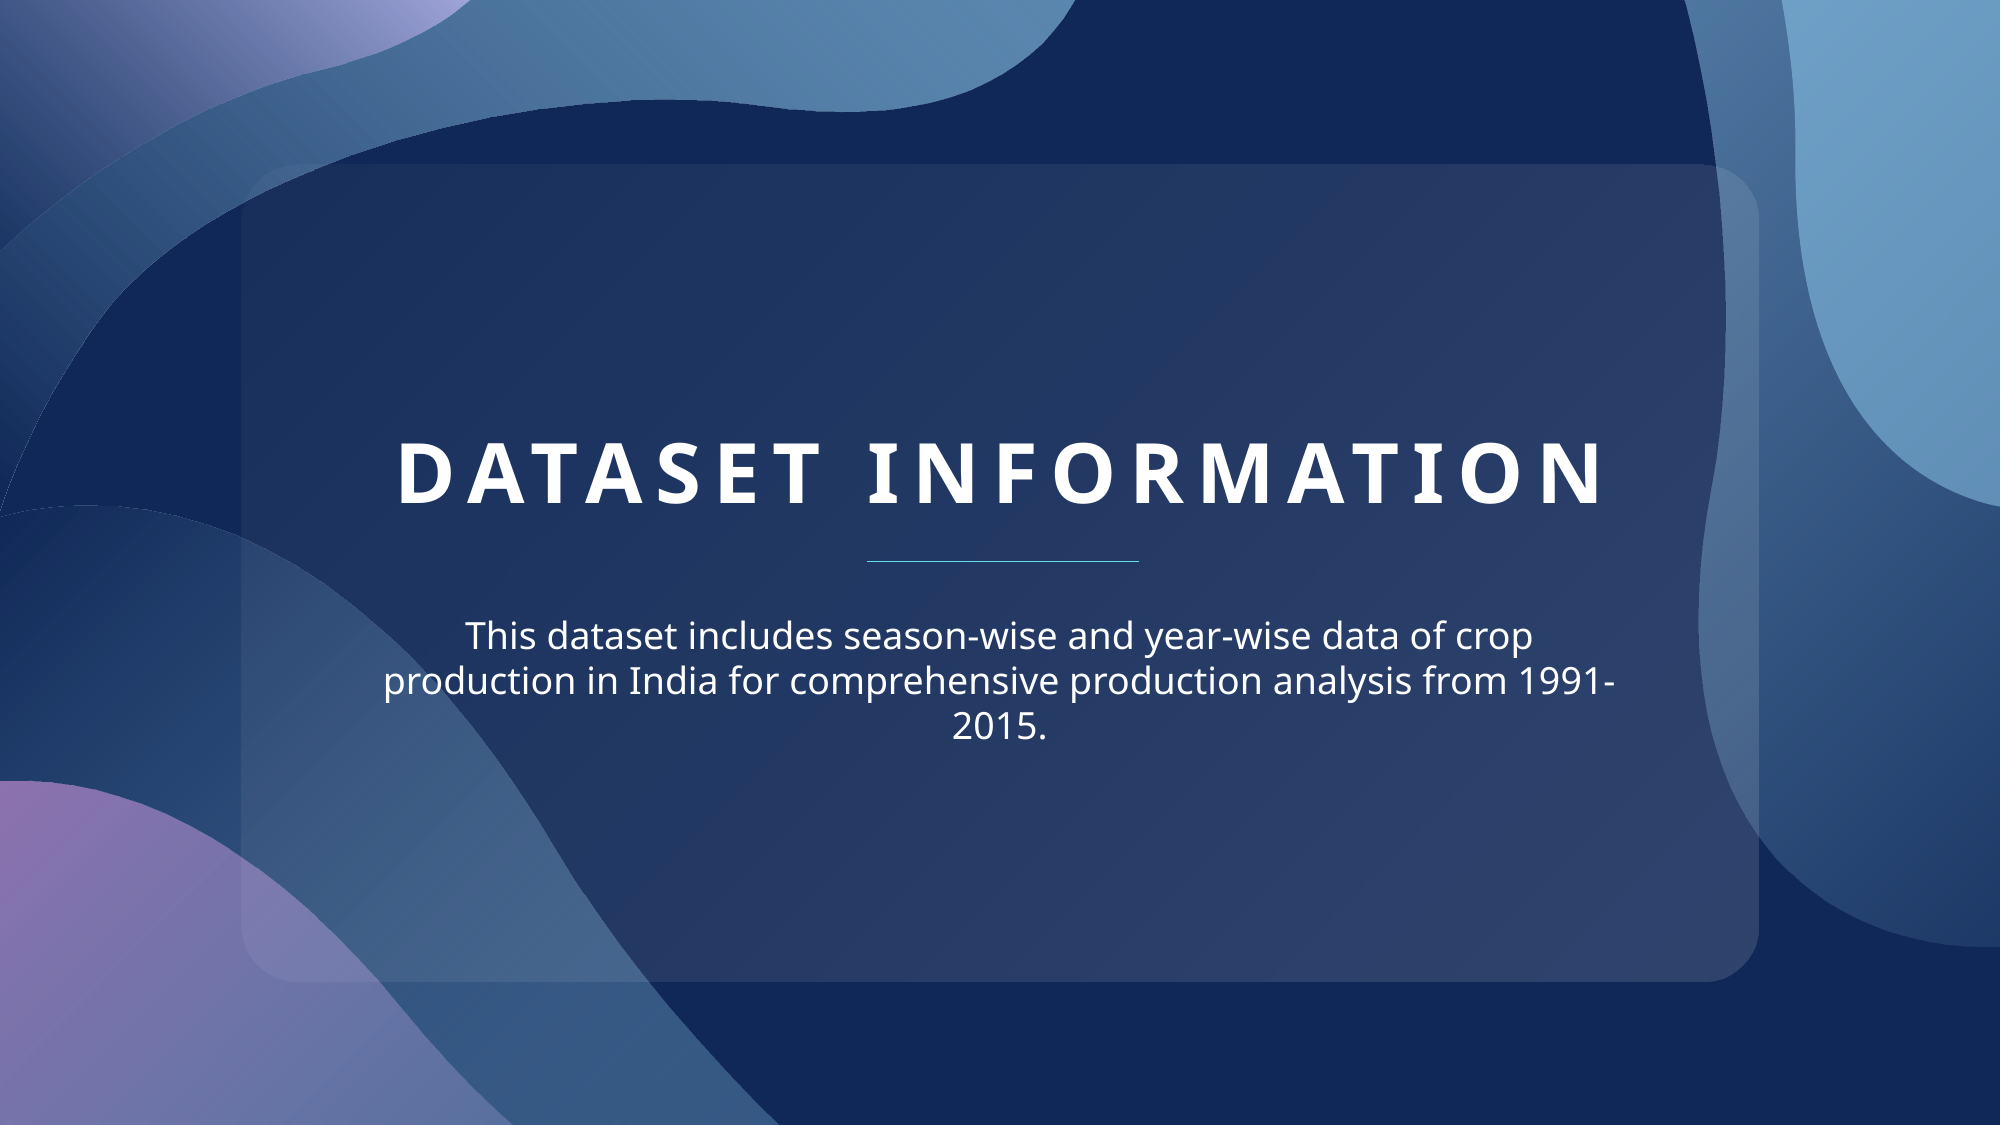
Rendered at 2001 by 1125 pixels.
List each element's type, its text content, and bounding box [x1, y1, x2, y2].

subtitle This dataset includes season-wise and year-wise data of crop production in India for comprehensive production analysis from 1991-2015. [365, 604, 1635, 791]
title DATASET INFORMATION [365, 353, 1635, 530]
